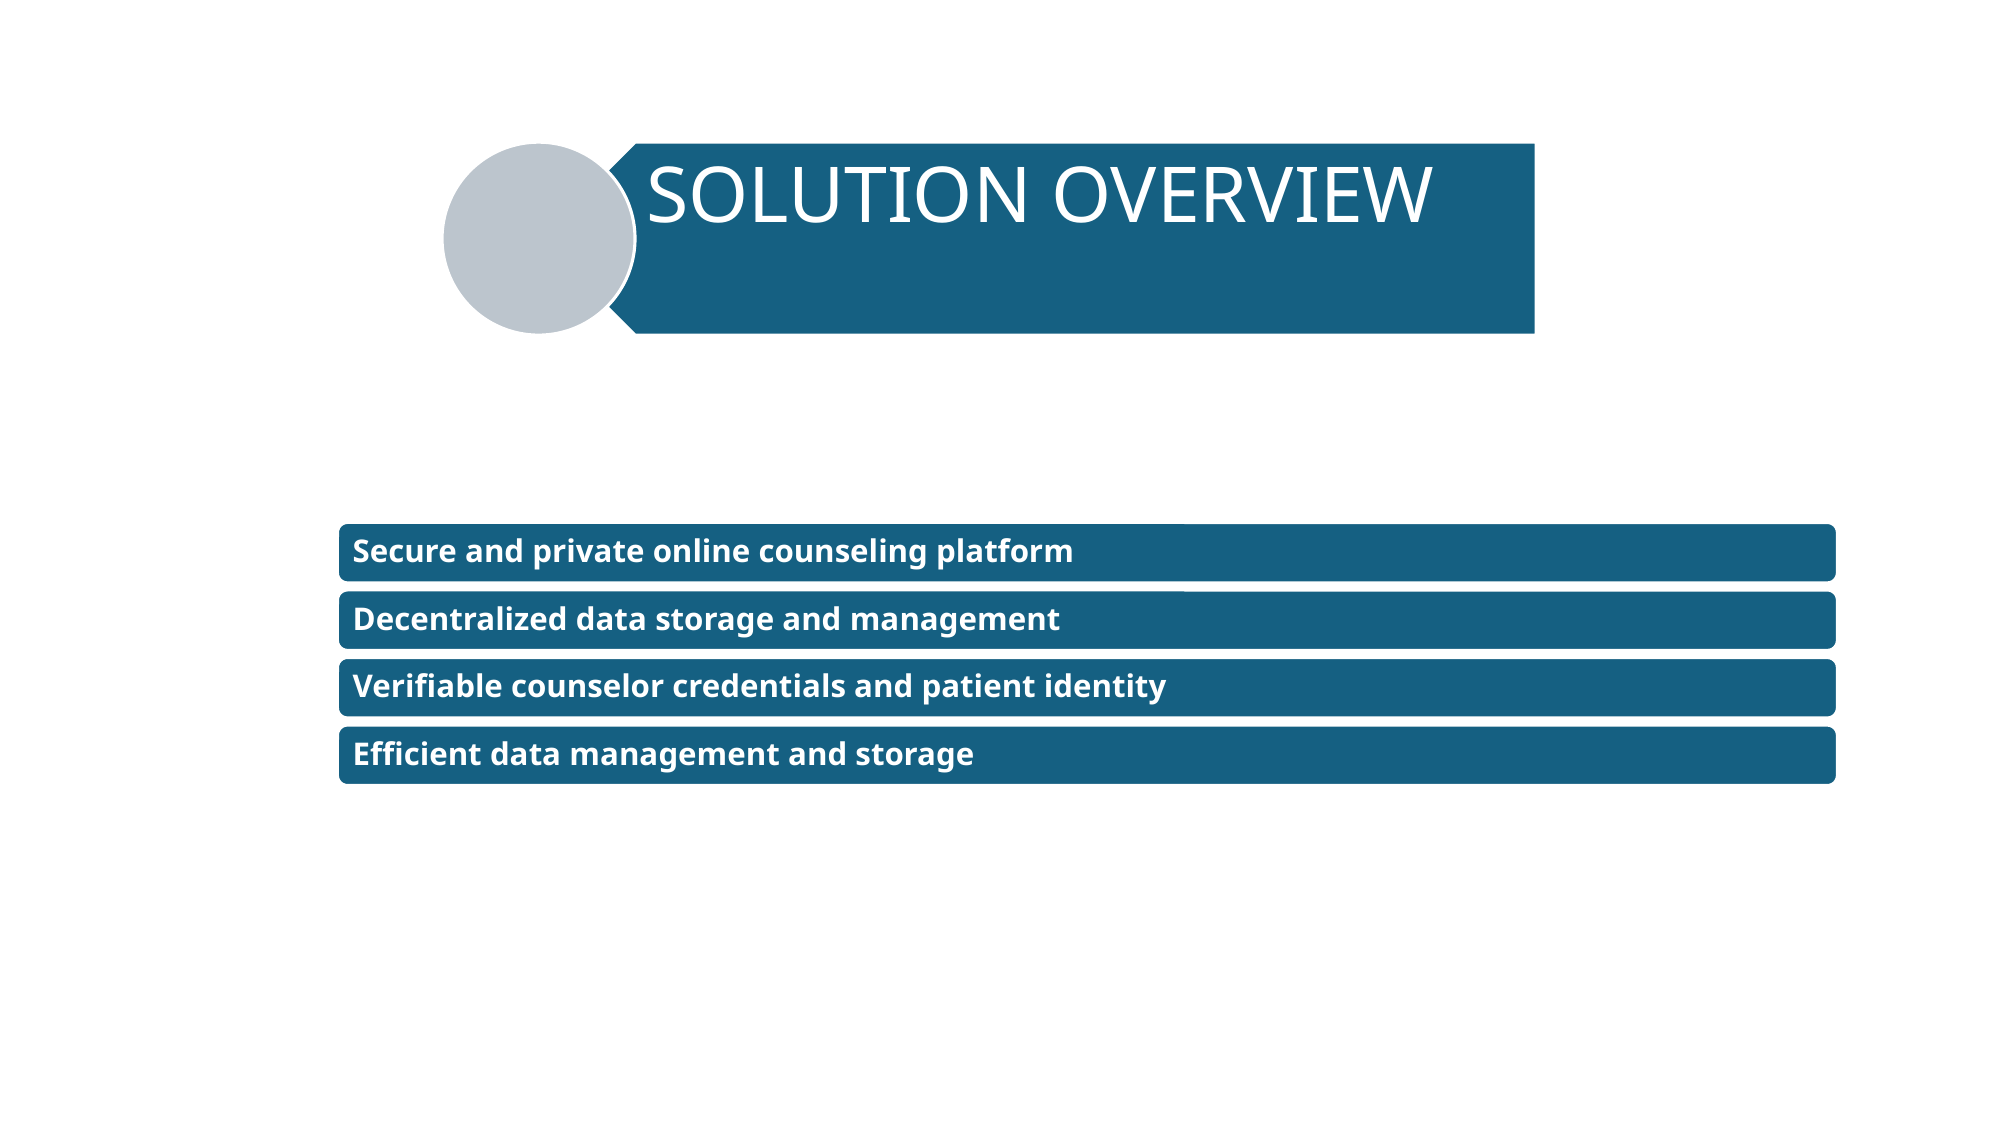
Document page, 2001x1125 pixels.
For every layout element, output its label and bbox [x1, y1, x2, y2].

text_box [336, 517, 1838, 791]
text_box [238, 141, 1740, 336]
